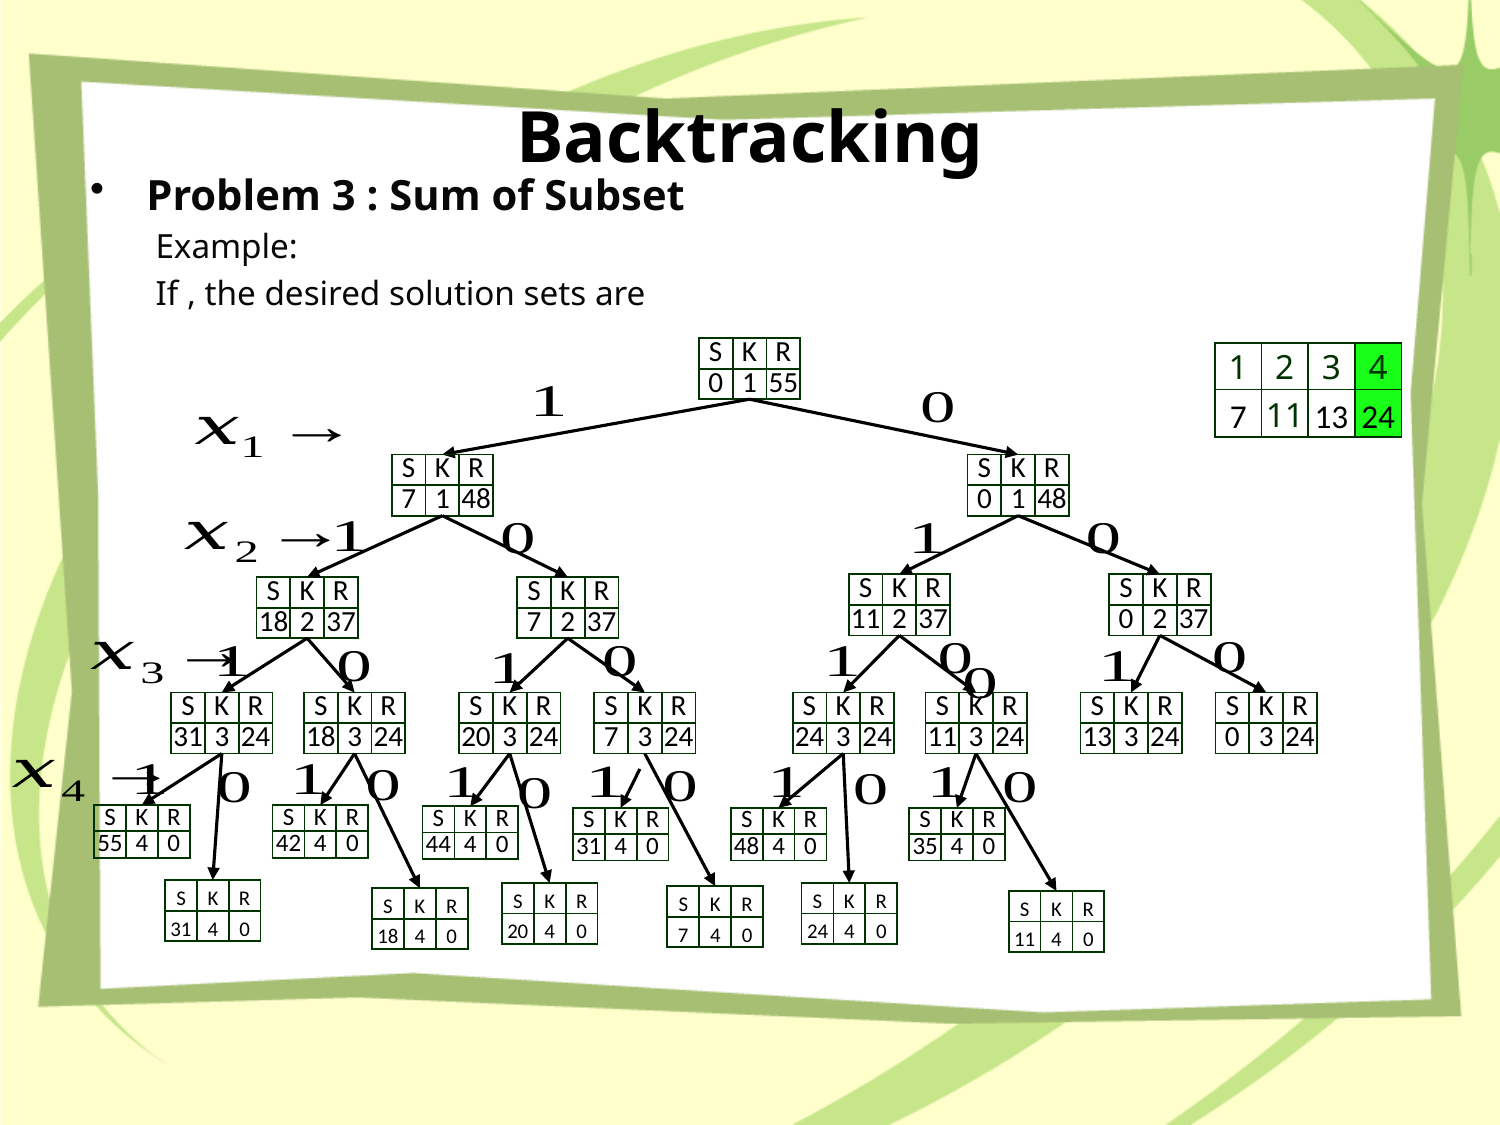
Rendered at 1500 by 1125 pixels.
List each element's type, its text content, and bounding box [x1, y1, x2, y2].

table_header K [827, 693, 859, 722]
table_cell 0 [230, 912, 260, 940]
table_cell 24 [802, 914, 833, 943]
table_header K [305, 806, 335, 830]
table_cell 4 [700, 918, 730, 946]
table_cell 2 [883, 606, 915, 635]
table_cell 24 [1284, 724, 1316, 753]
table_cell 37 [917, 606, 949, 635]
table_cell 3 [629, 724, 661, 753]
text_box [778, 764, 843, 808]
table_header S [423, 807, 454, 832]
table_cell 24 [528, 724, 560, 753]
table_header S [1110, 575, 1142, 604]
table_header R [1036, 455, 1068, 484]
table_header R [1149, 693, 1181, 722]
table_header K [700, 887, 730, 916]
table_header K [339, 693, 371, 722]
table_cell 44 [423, 833, 454, 858]
table_cell 13 [1309, 390, 1354, 436]
table_cell 18 [257, 609, 289, 637]
table_cell 7 [1216, 390, 1261, 436]
table_cell 55 [95, 832, 125, 857]
table_cell 4 [606, 835, 636, 860]
table_header S [305, 693, 337, 722]
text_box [442, 410, 749, 455]
table_header R [663, 693, 695, 722]
table_header K [405, 889, 435, 918]
table_header K [198, 881, 228, 910]
table_header R [230, 881, 260, 910]
table_header S [802, 884, 833, 913]
table_header S [700, 339, 732, 368]
table_cell 0 [1110, 606, 1142, 635]
table_header K [1115, 693, 1147, 722]
table_header K [883, 575, 915, 604]
table_cell 48 [1036, 486, 1068, 515]
table_cell 20 [503, 914, 533, 943]
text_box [956, 764, 975, 808]
table_header K [834, 884, 864, 913]
table_cell 0 [968, 486, 1000, 515]
table_header K [291, 578, 323, 607]
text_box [620, 768, 640, 808]
table_header R [767, 339, 799, 368]
table_header R [325, 578, 357, 607]
table_header K [127, 806, 157, 830]
table_cell 0 [700, 370, 732, 398]
title Backtracking [75, 75, 1425, 194]
table_header S [166, 881, 196, 910]
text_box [568, 649, 645, 693]
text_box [644, 764, 716, 887]
table_cell 13 [1081, 724, 1113, 753]
table_cell 11 [1010, 922, 1040, 951]
table_cell 24 [663, 724, 695, 753]
table_header S [1010, 892, 1040, 921]
table_header S [595, 693, 627, 722]
table_header K [960, 693, 992, 722]
table_cell 31 [172, 724, 204, 753]
table_header R [917, 575, 949, 604]
table_cell 31 [574, 835, 604, 860]
table_cell 24 [1149, 724, 1181, 753]
table_header R [487, 807, 509, 832]
table_cell 0 [795, 835, 826, 860]
table_header K [1041, 892, 1072, 921]
table_header S [926, 693, 958, 722]
table_cell 24 [372, 724, 404, 753]
table_header R [240, 693, 272, 722]
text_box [509, 649, 568, 693]
table_cell 24 [240, 724, 272, 753]
table_header R [159, 806, 189, 830]
table_cell 1 [734, 370, 766, 398]
table_cell 0 [1216, 724, 1248, 753]
table_cell 31 [166, 912, 196, 940]
table_header K [629, 693, 661, 722]
table_header S [460, 693, 492, 722]
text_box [900, 646, 976, 693]
table_cell 42 [273, 832, 304, 857]
table_header S [393, 455, 425, 484]
table_header R [638, 809, 644, 833]
table_header R [1073, 892, 1103, 921]
picture [0, 0, 1500, 1125]
table_cell 2 [291, 609, 323, 637]
table_cell 0 [487, 833, 509, 858]
table_header S [668, 887, 698, 916]
table_header 2 [1262, 344, 1307, 389]
table_header K [1002, 455, 1034, 484]
table_cell 7 [393, 486, 425, 515]
table_header R [437, 889, 467, 918]
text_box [354, 764, 420, 888]
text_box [307, 649, 355, 693]
table_header S [503, 884, 533, 913]
table_cell 4 [942, 835, 972, 860]
table_cell 37 [1178, 606, 1210, 635]
table_cell 4 [834, 914, 864, 943]
table_cell 3 [960, 724, 992, 753]
table_header K [552, 578, 584, 607]
table_header S [574, 809, 604, 833]
table_header S [1216, 693, 1248, 722]
table_header S [172, 693, 204, 722]
table_cell 11 [1262, 390, 1307, 436]
table_cell 11 [850, 606, 882, 635]
table_cell 24 [794, 724, 826, 753]
table_cell 3 [206, 724, 238, 753]
table_header K [734, 339, 766, 368]
table_header K [1250, 693, 1282, 722]
table_cell 0 [437, 920, 467, 948]
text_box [749, 410, 1019, 455]
table_header S [518, 578, 550, 607]
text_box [141, 764, 212, 805]
table_cell 0 [159, 832, 189, 857]
table_header K [494, 693, 526, 722]
table_header 1 [1216, 344, 1261, 389]
table_cell 48 [732, 835, 762, 860]
table_header K [764, 809, 794, 833]
table_cell 37 [325, 609, 357, 637]
table_cell 0 [567, 914, 597, 943]
table_cell 18 [305, 724, 337, 753]
table_cell 37 [586, 609, 618, 637]
table_cell 4 [127, 832, 157, 857]
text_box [470, 764, 509, 807]
table_header K [1144, 575, 1176, 604]
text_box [1160, 646, 1267, 693]
table_header S [732, 809, 762, 833]
table_header R [1178, 575, 1210, 604]
table_cell 3 [1115, 724, 1147, 753]
table_header S [968, 455, 1000, 484]
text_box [221, 649, 307, 693]
table_cell 7 [518, 609, 550, 637]
table_header R [460, 455, 492, 484]
table_cell 24 [861, 724, 893, 753]
table_cell 3 [827, 724, 859, 753]
table_cell 4 [455, 833, 485, 858]
table_cell 1 [1002, 486, 1034, 515]
table_header S [373, 889, 403, 918]
table_header R [1284, 693, 1316, 722]
table_cell 4 [405, 920, 435, 948]
table_cell 0 [1073, 922, 1103, 951]
table_cell 35 [910, 835, 940, 860]
table_header R [866, 884, 896, 913]
table_cell 4 [305, 832, 335, 857]
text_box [899, 526, 1019, 575]
table_header R [586, 578, 618, 607]
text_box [509, 764, 550, 883]
table_header S [794, 693, 826, 722]
table_header R [372, 693, 404, 722]
table_header R [861, 693, 893, 722]
table_header S [257, 578, 289, 607]
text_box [843, 646, 900, 693]
table_header S [1081, 693, 1113, 722]
table_header R [795, 809, 826, 833]
table_header R [337, 806, 354, 830]
table_header 4 [1356, 344, 1401, 389]
table_cell 3 [494, 724, 526, 753]
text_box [320, 764, 354, 805]
table_cell 0 [732, 918, 762, 946]
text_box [1019, 526, 1160, 575]
table_header K [206, 693, 238, 722]
table_cell 11 [926, 724, 958, 753]
table_header K [426, 455, 458, 484]
table_cell 7 [668, 918, 698, 946]
table_cell 1 [426, 486, 458, 515]
table_header K [455, 807, 485, 832]
table_header K [942, 809, 972, 833]
table_cell 20 [460, 724, 492, 753]
table_header 3 [1309, 344, 1354, 389]
table_cell 4 [198, 912, 228, 940]
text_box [843, 764, 850, 883]
table_header R [732, 887, 762, 916]
table_header R [994, 693, 1026, 722]
table_cell 24 [994, 724, 1026, 753]
table_cell 3 [1250, 724, 1282, 753]
table_header S [850, 575, 882, 604]
table_cell 0 [638, 835, 644, 860]
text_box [1131, 646, 1160, 693]
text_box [975, 764, 1057, 891]
table_header K [535, 884, 565, 913]
table_cell 0 [337, 832, 354, 857]
table_cell 18 [373, 920, 403, 948]
table_cell 4 [1041, 922, 1072, 951]
table_cell 48 [460, 486, 492, 515]
table_cell 0 [866, 914, 896, 943]
table_cell 4 [535, 914, 565, 943]
table_header R [528, 693, 560, 722]
table_header S [273, 806, 304, 830]
table_cell 2 [552, 609, 584, 637]
table_header K [606, 809, 636, 833]
table_cell 3 [339, 724, 371, 753]
table_header S [910, 809, 940, 833]
table_header R [567, 884, 597, 913]
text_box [212, 764, 222, 880]
table_header S [95, 806, 125, 830]
table_cell 24 [1356, 390, 1401, 436]
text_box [307, 527, 442, 578]
table_cell 4 [764, 835, 794, 860]
table_cell 55 [767, 370, 799, 398]
table_cell 2 [1144, 606, 1176, 635]
table_cell 7 [595, 724, 627, 753]
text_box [442, 527, 568, 578]
